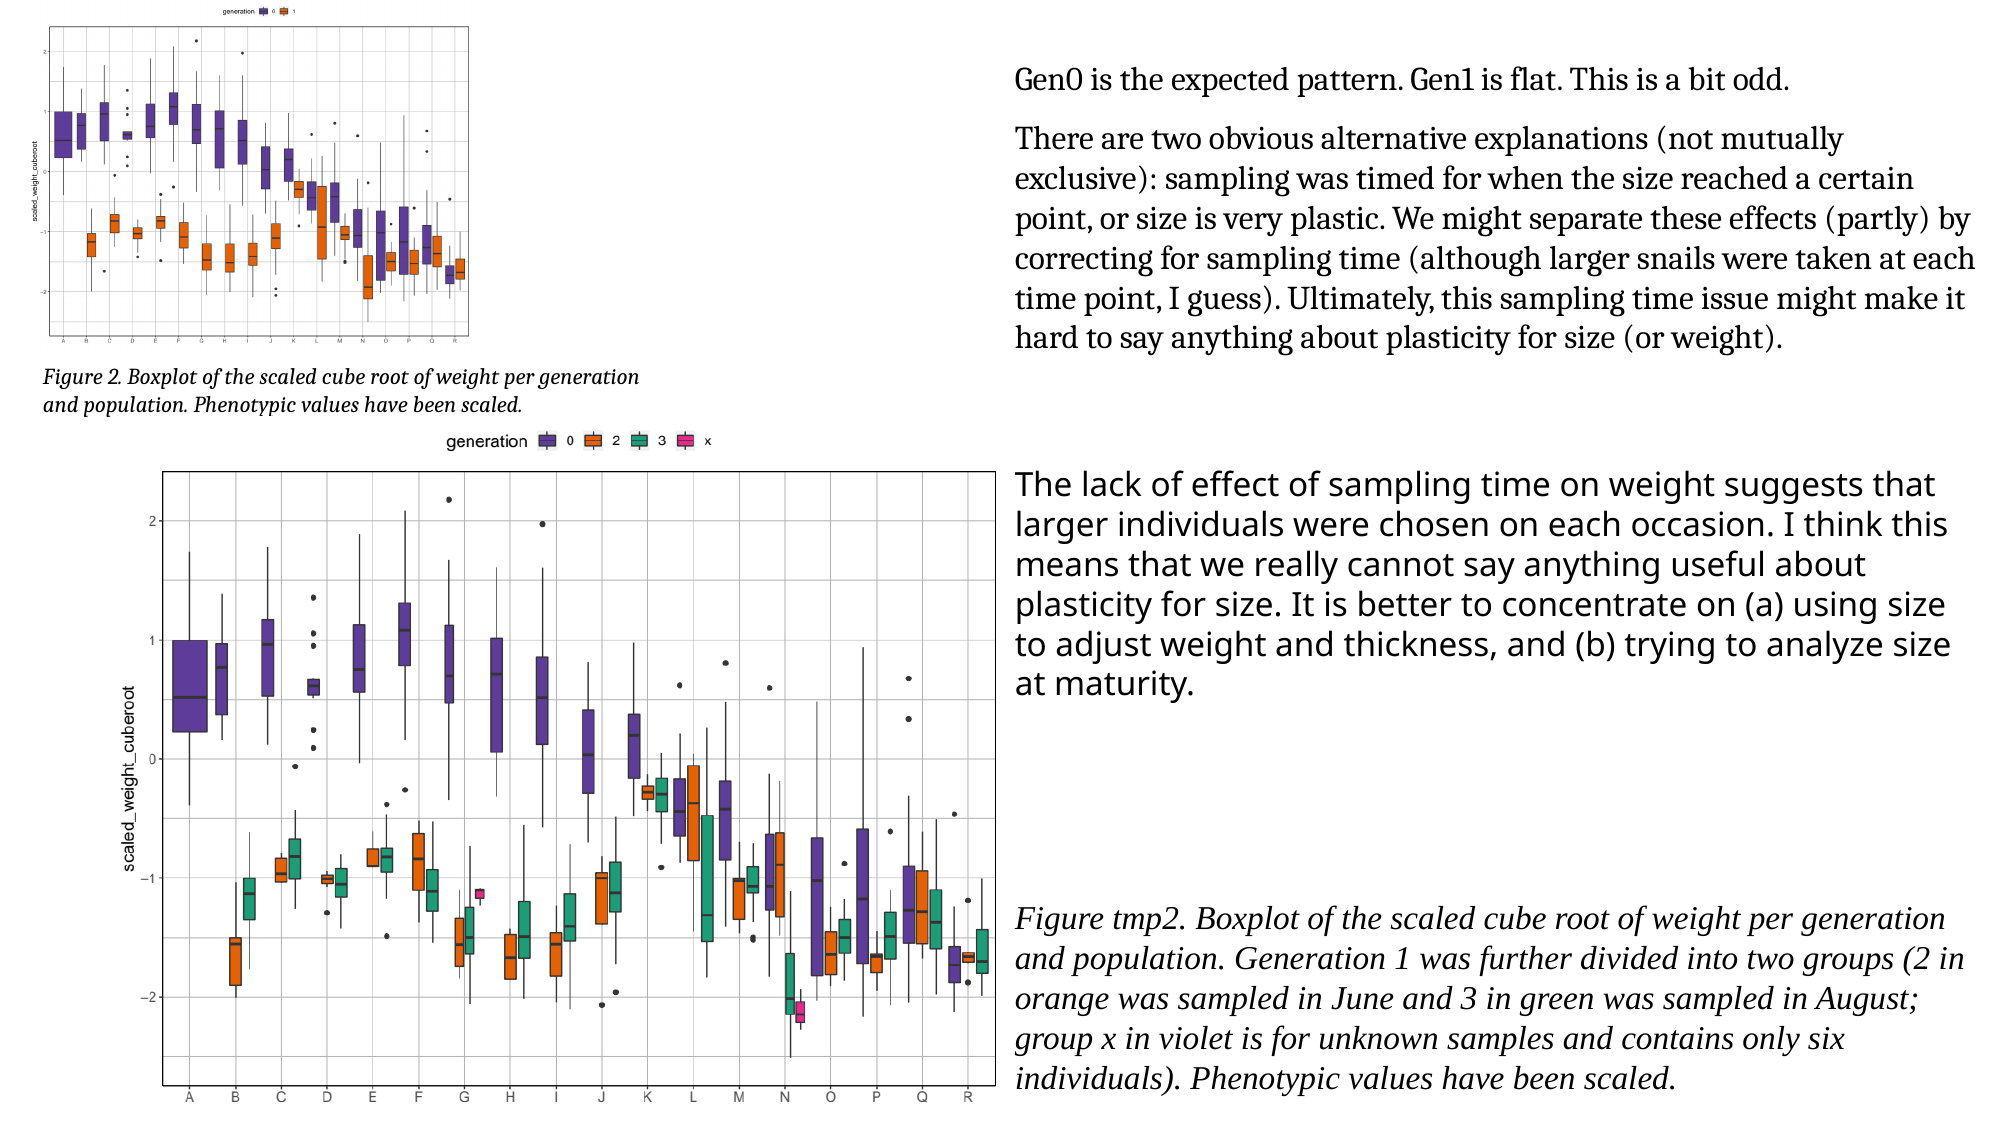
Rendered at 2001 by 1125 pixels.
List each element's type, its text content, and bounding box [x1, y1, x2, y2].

text_box Gen0 is the expected pattern. Gen1 is flat. This is a bit odd. There are two obvious alternative explanations (not mutually exclusive): sampling was timed for when the size reached a certain point, or size is very plastic. We might separate these effects (partly) by correcting for sampling time (although larger snails were taken at each time point, I guess). Ultimately, this sampling time issue might make it hard to say anything about plasticity for size (or weight). [999, 50, 2000, 363]
text_box Figure tmp2. Boxplot of the scaled cube root of weight per generation and population. Generation 1 was further divided into two groups (2 in orange was sampled in June and 3 in green was sampled in August; group x in violet is for unknown samples and contains only six individuals). Phenotypic values have been scaled. [1000, 889, 2000, 1104]
text_box The lack of effect of sampling time on weight suggests that larger individuals were chosen on each occasion. I think this means that we really cannot say anything useful about plasticity for size. It is better to concentrate on (a) using size to adjust weight and thickness, and (b) trying to analyze size at maturity. [1000, 455, 2000, 710]
text_box Figure 2. Boxplot of the scaled cube root of weight per generation and population. Phenotypic values have been scaled. [28, 354, 680, 424]
picture [28, 0, 471, 355]
picture [114, 416, 1000, 1125]
